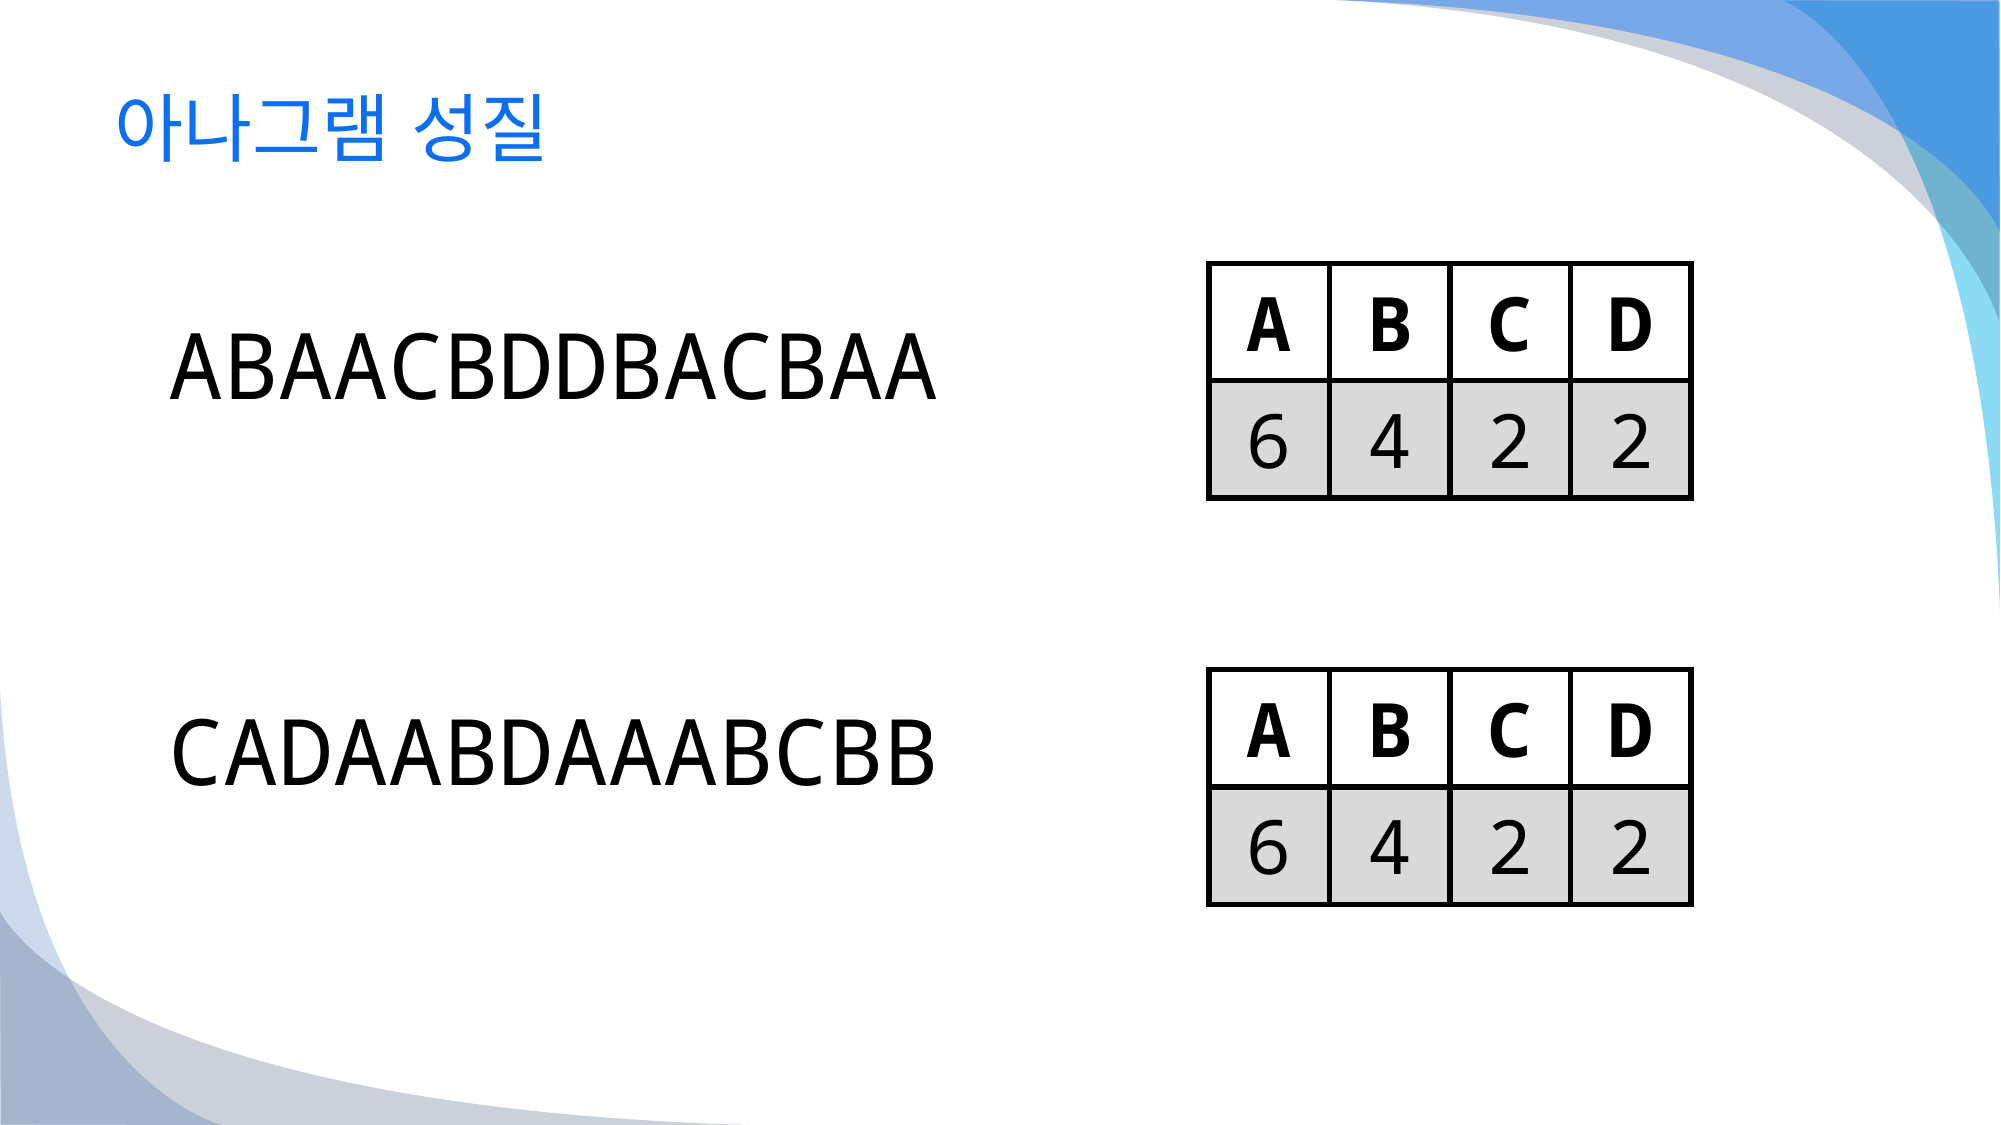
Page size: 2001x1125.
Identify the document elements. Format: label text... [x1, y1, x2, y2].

table_cell 2 [1453, 790, 1568, 902]
table_cell 6 [1212, 383, 1327, 495]
table_header D [1573, 266, 1688, 378]
table_header C [1453, 672, 1568, 784]
table_header B [1332, 672, 1447, 784]
table_cell 6 [1212, 790, 1327, 902]
table_header A [1212, 266, 1327, 378]
title 아나그램 성질 [99, 50, 1900, 202]
table_header C [1453, 266, 1568, 378]
table_cell 4 [1332, 790, 1447, 902]
table_header A [1212, 672, 1327, 784]
table_cell 2 [1573, 383, 1688, 495]
table_header B [1332, 266, 1447, 378]
table_header D [1573, 672, 1688, 784]
table_cell 2 [1573, 790, 1688, 902]
table_cell 4 [1332, 383, 1447, 495]
table_cell 2 [1453, 383, 1568, 495]
list ABAACBDDBACBAA CADAABDAAABCBB [99, 222, 1007, 1005]
